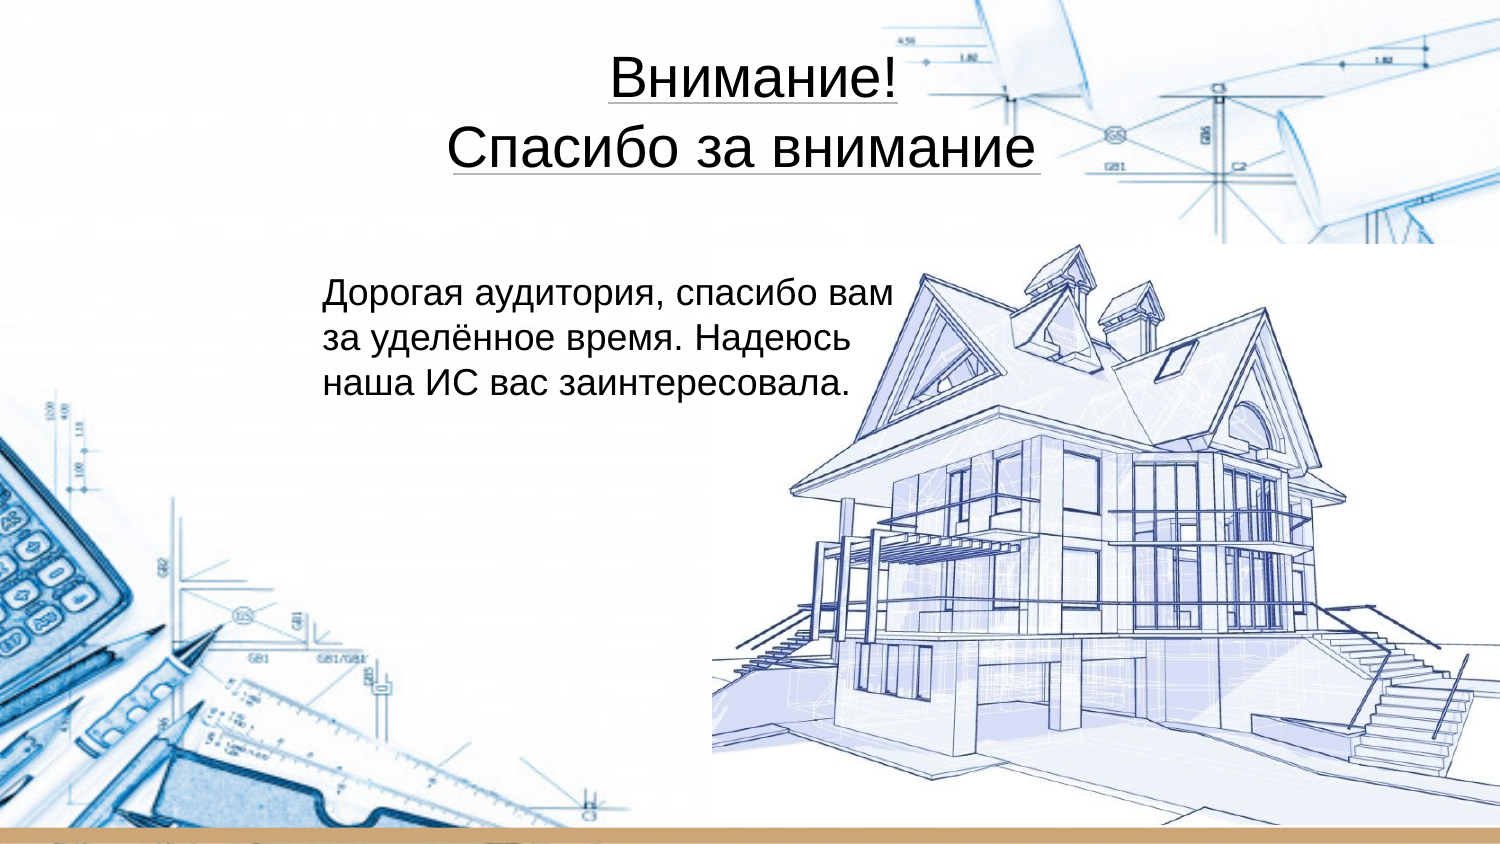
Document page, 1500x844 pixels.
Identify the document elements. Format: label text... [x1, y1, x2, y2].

title Внимание! Спасибо за внимание [431, 4, 1069, 195]
picture [0, 0, 1500, 827]
text_box Дорогая аудитория, спасибо вам за уделённое время. Надеюсь наша ИС вас заинтересовала. [307, 252, 706, 512]
